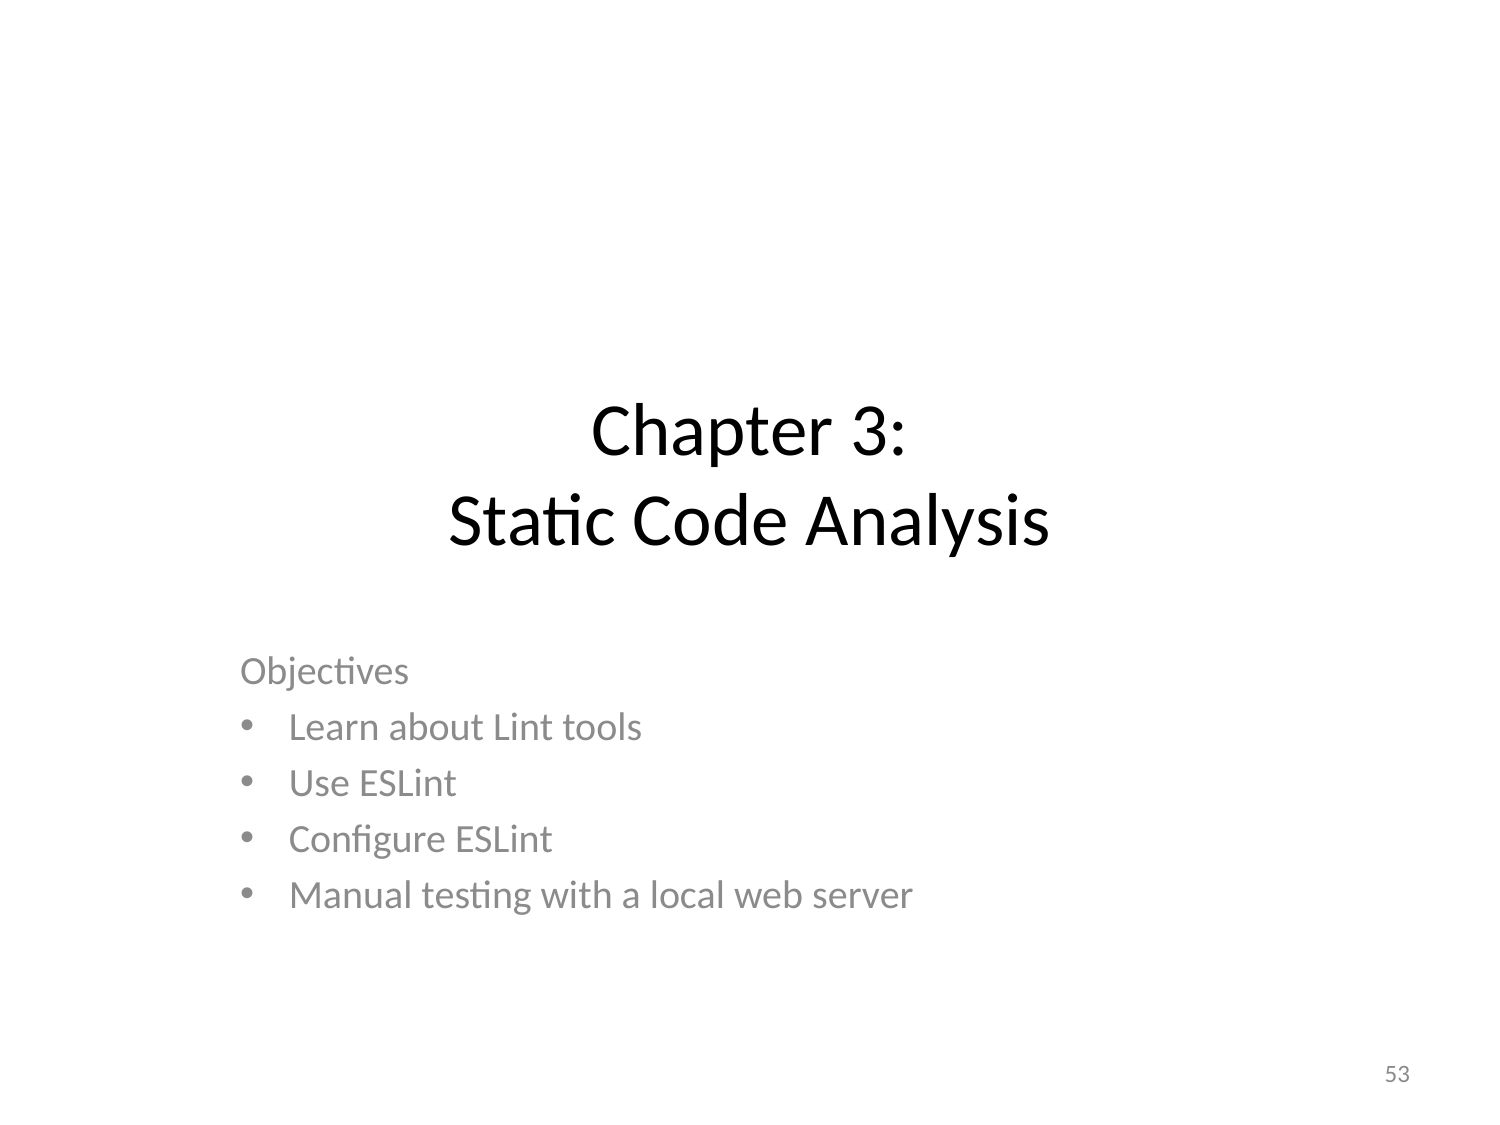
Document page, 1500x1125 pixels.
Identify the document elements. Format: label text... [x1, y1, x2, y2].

title Chapter 3: Static Code Analysis [112, 349, 1388, 591]
subtitle Objectives Learn about Lint tools Use ESLint Configure ESLint Manual testing with a local web server [225, 637, 1275, 925]
slide_number 53 [1074, 1042, 1425, 1103]
